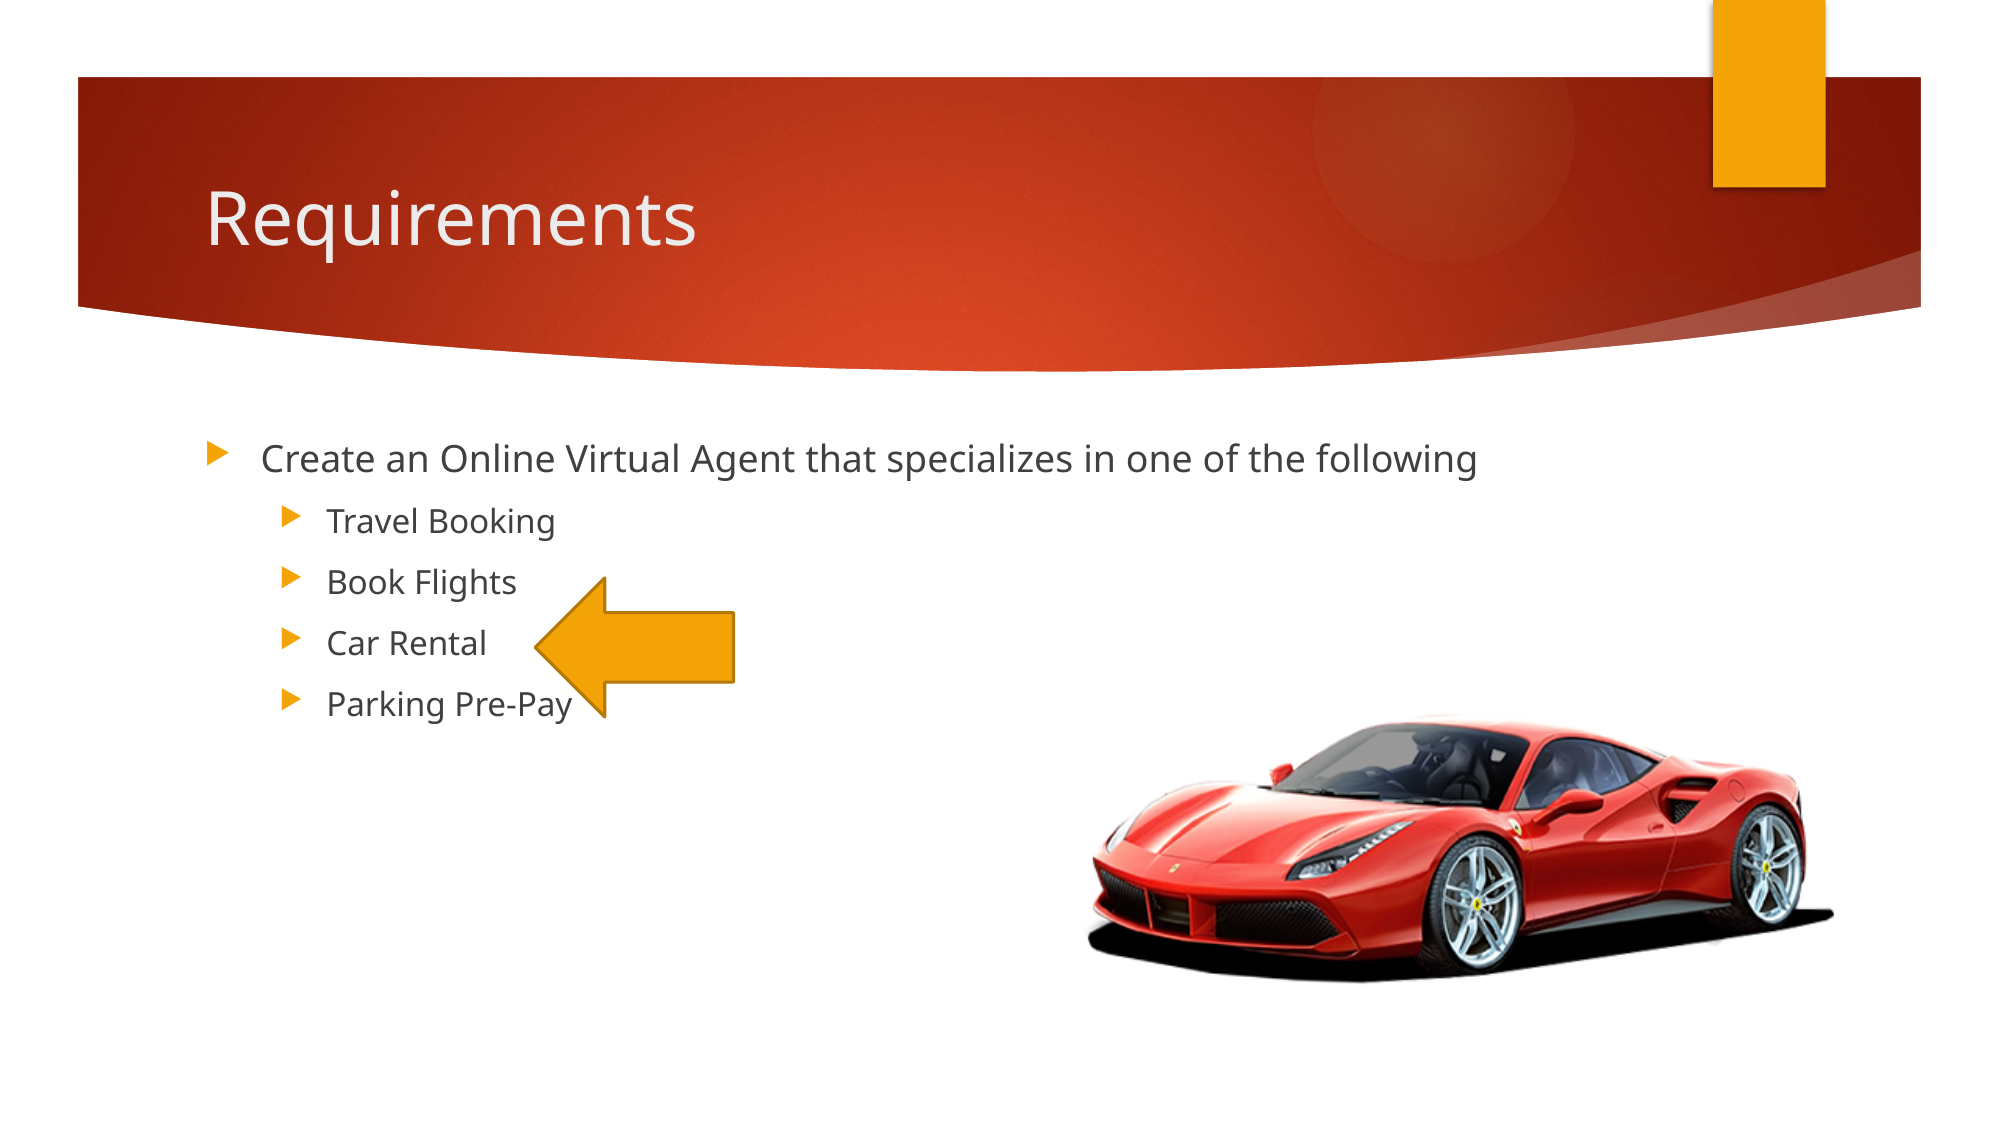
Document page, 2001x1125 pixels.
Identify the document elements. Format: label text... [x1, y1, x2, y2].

title Requirements [189, 155, 1627, 275]
picture [1079, 596, 1839, 988]
text_box [534, 576, 736, 719]
list Create an Online Virtual Agent that specializes in one of the following Travel Booking Book Flights Car Rental Parking Pre-Pay [189, 427, 1627, 988]
